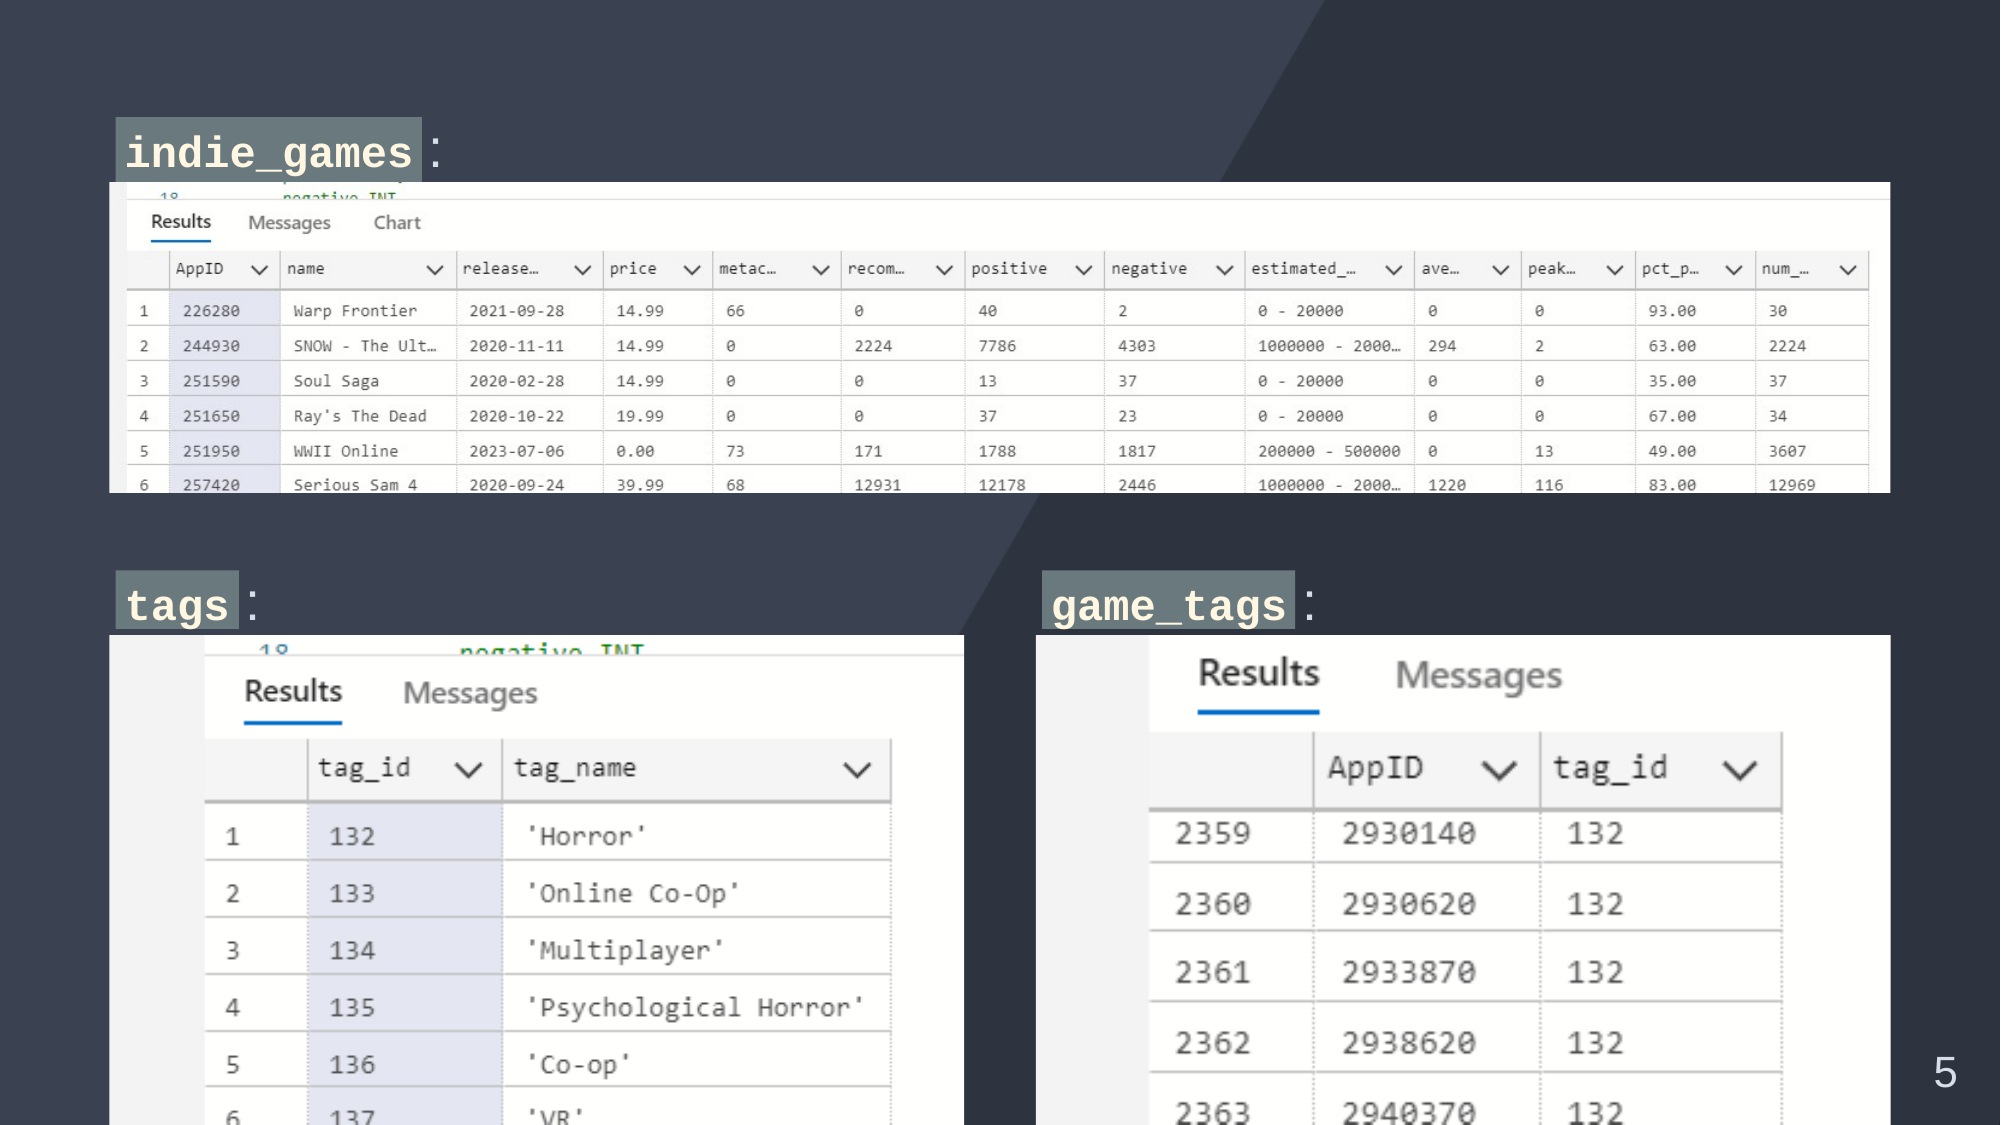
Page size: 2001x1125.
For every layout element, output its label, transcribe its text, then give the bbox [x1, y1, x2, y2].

text_box : [1300, 563, 1319, 632]
picture [0, 0, 2000, 1125]
slide_number 6 [1927, 1042, 1966, 1125]
text_box : [242, 563, 261, 632]
text_box : [426, 110, 445, 178]
text_box game_tags [1042, 570, 1296, 629]
text_box [1035, 635, 1891, 1125]
text_box tags [115, 570, 239, 629]
title indie_games [115, 117, 422, 182]
text_box [109, 182, 1891, 493]
text_box [109, 635, 965, 1125]
